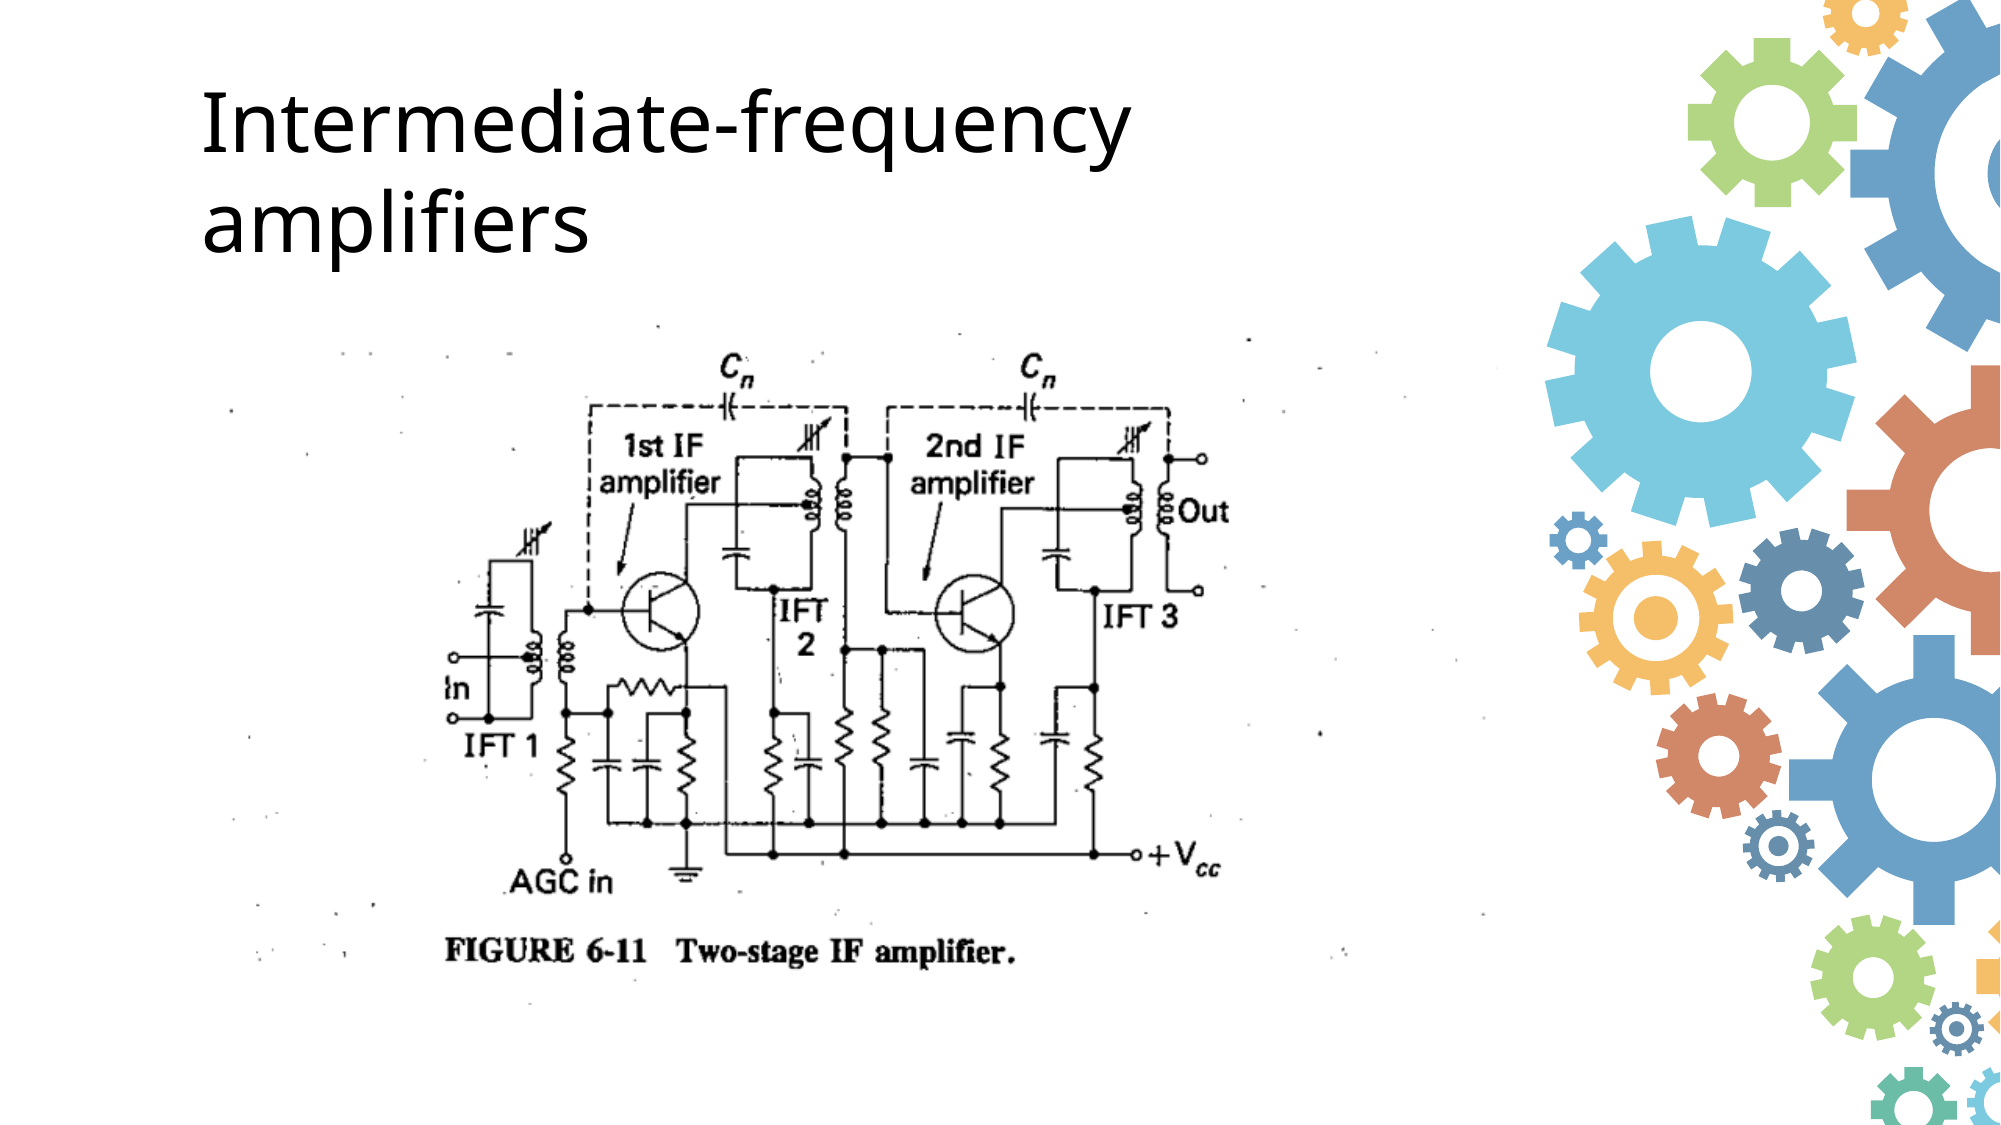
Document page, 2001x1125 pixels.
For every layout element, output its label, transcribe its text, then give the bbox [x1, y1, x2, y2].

picture [180, 318, 1498, 1030]
text_box Intermediate-frequency amplifiers [186, 62, 1274, 277]
